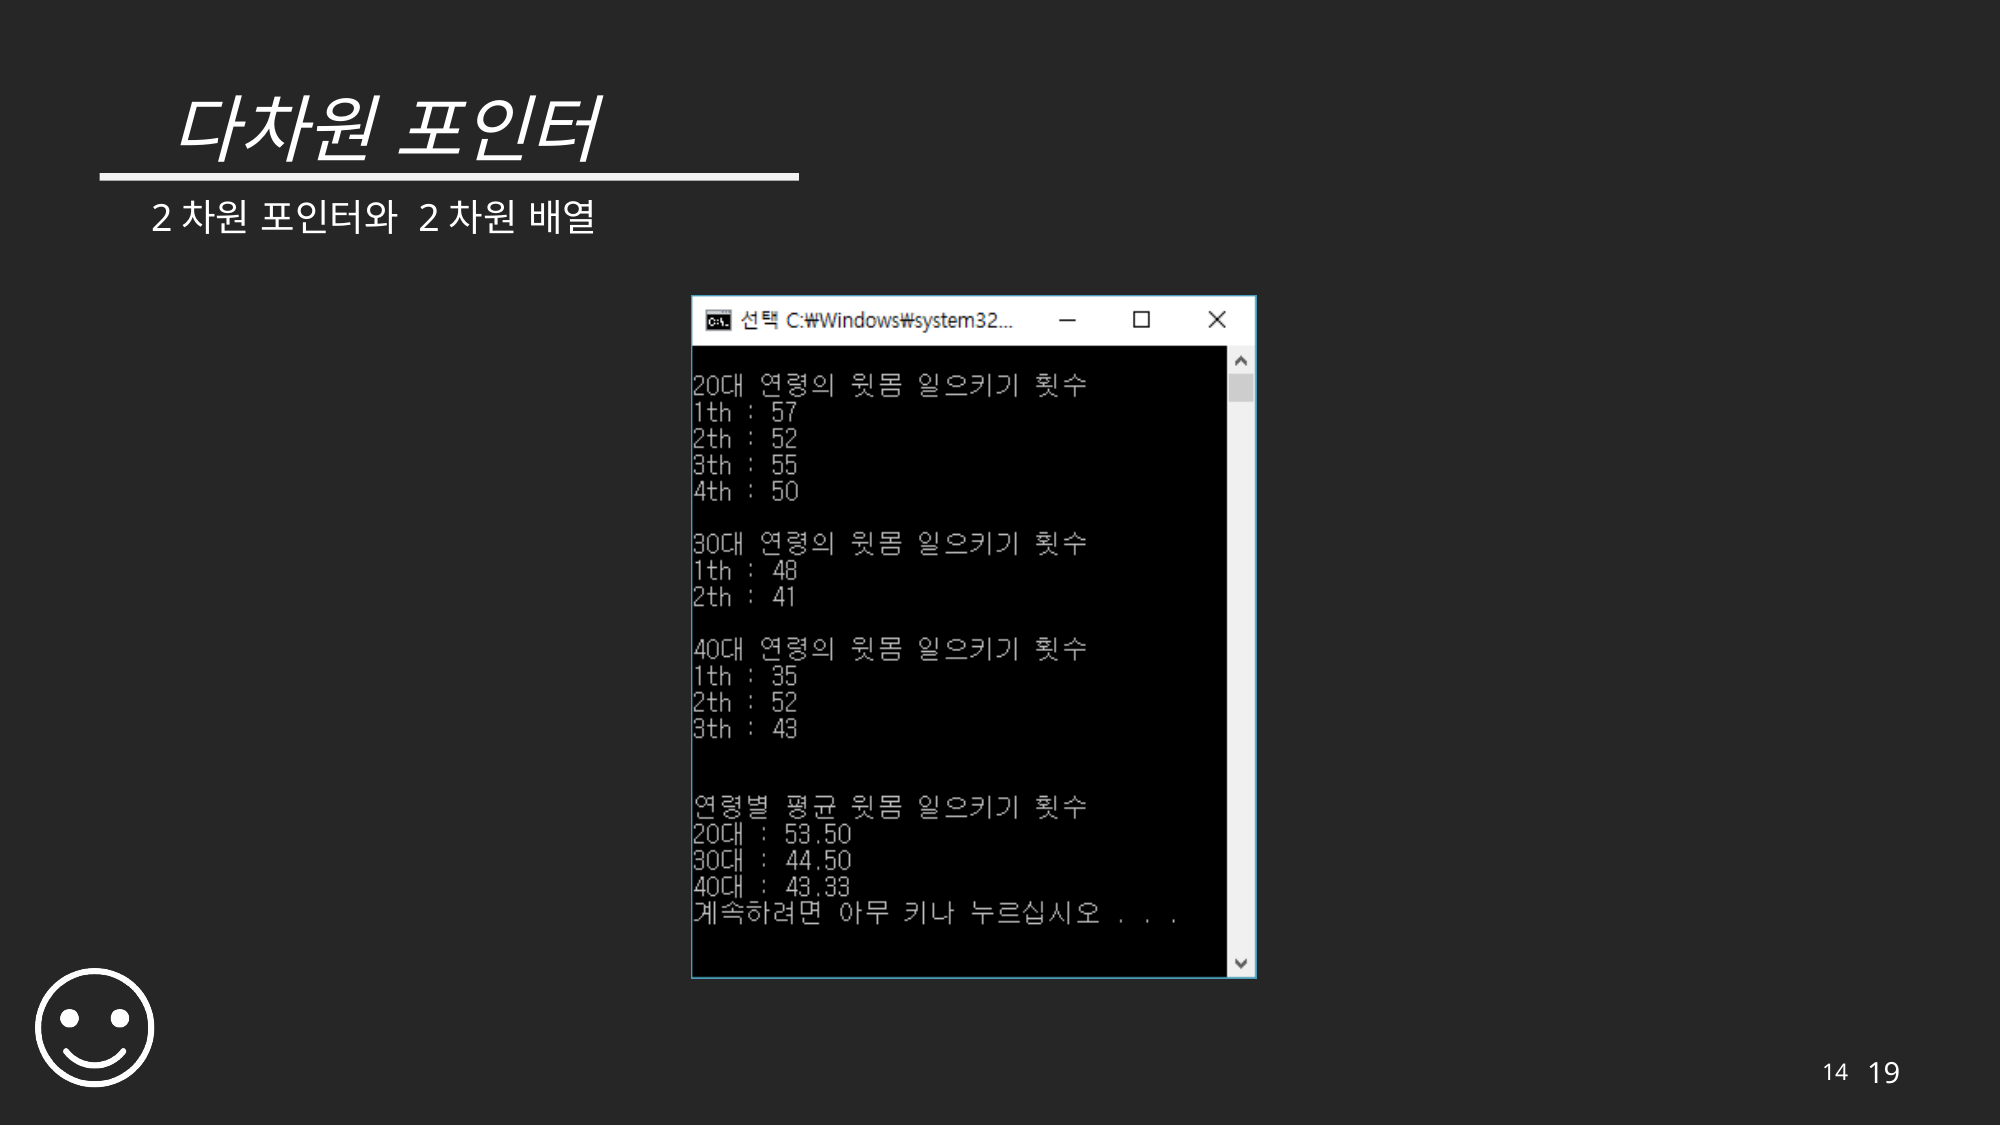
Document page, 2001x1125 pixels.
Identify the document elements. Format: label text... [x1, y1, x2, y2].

picture [690, 295, 1258, 979]
text_box [98, 172, 801, 182]
title 다차원 포인터 [99, 85, 670, 172]
slide_number 14 [1674, 1042, 1864, 1103]
text_box 2차원 포인터와 2차원 배열 [136, 186, 728, 247]
picture [19, 952, 170, 1103]
